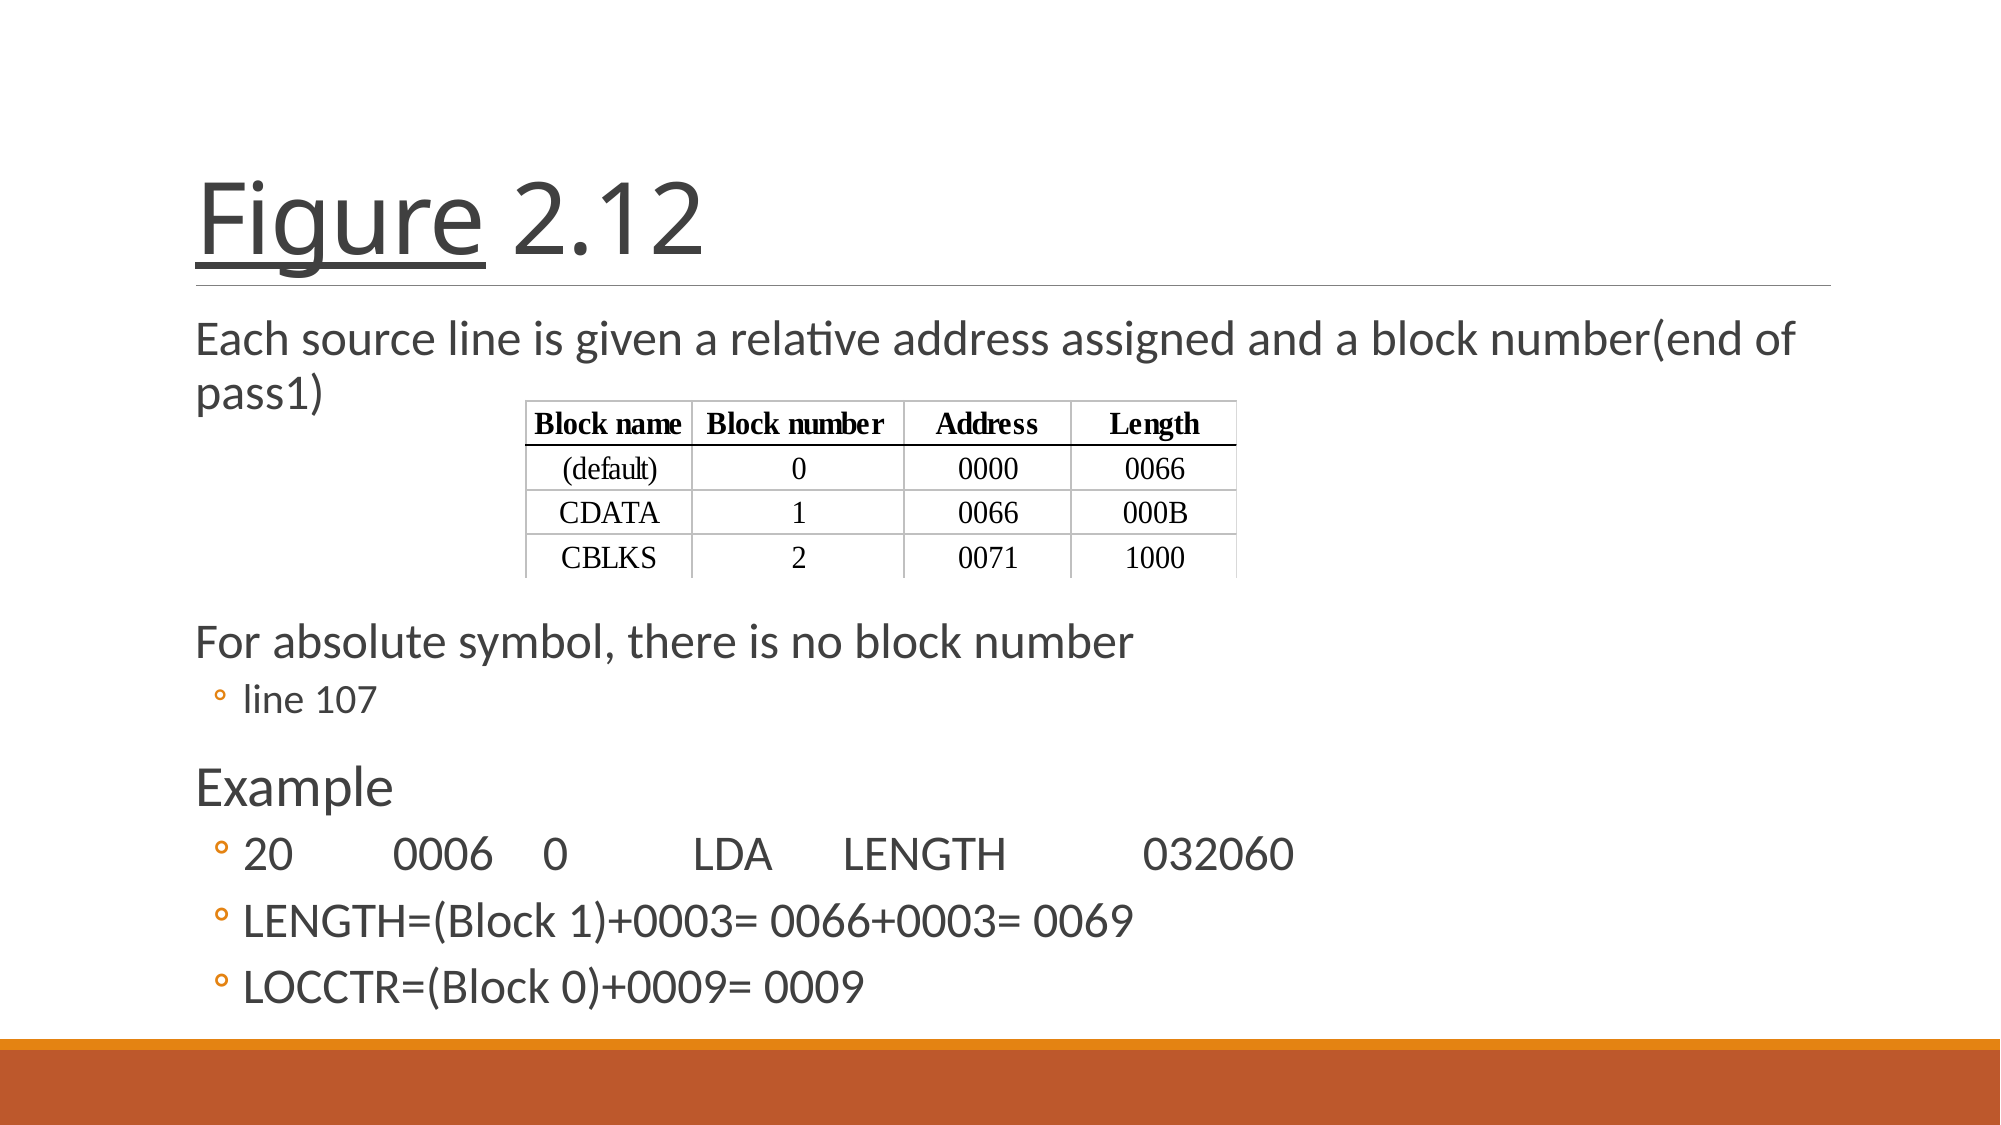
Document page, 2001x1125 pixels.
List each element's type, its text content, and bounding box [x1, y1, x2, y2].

list Each source line is given a relative address assigned and a block number(end of pass1) For absolute symbol, there is no block number line 107 Example 20 0006 0 LDA LENGTH 032060 LENGTH=(Block 1)+0003= 0066+0003= 0069 LOCCTR=(Block 0)+0009= 0009 [180, 304, 1883, 957]
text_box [524, 399, 1239, 581]
title Figure 2.12 [180, 47, 1830, 285]
